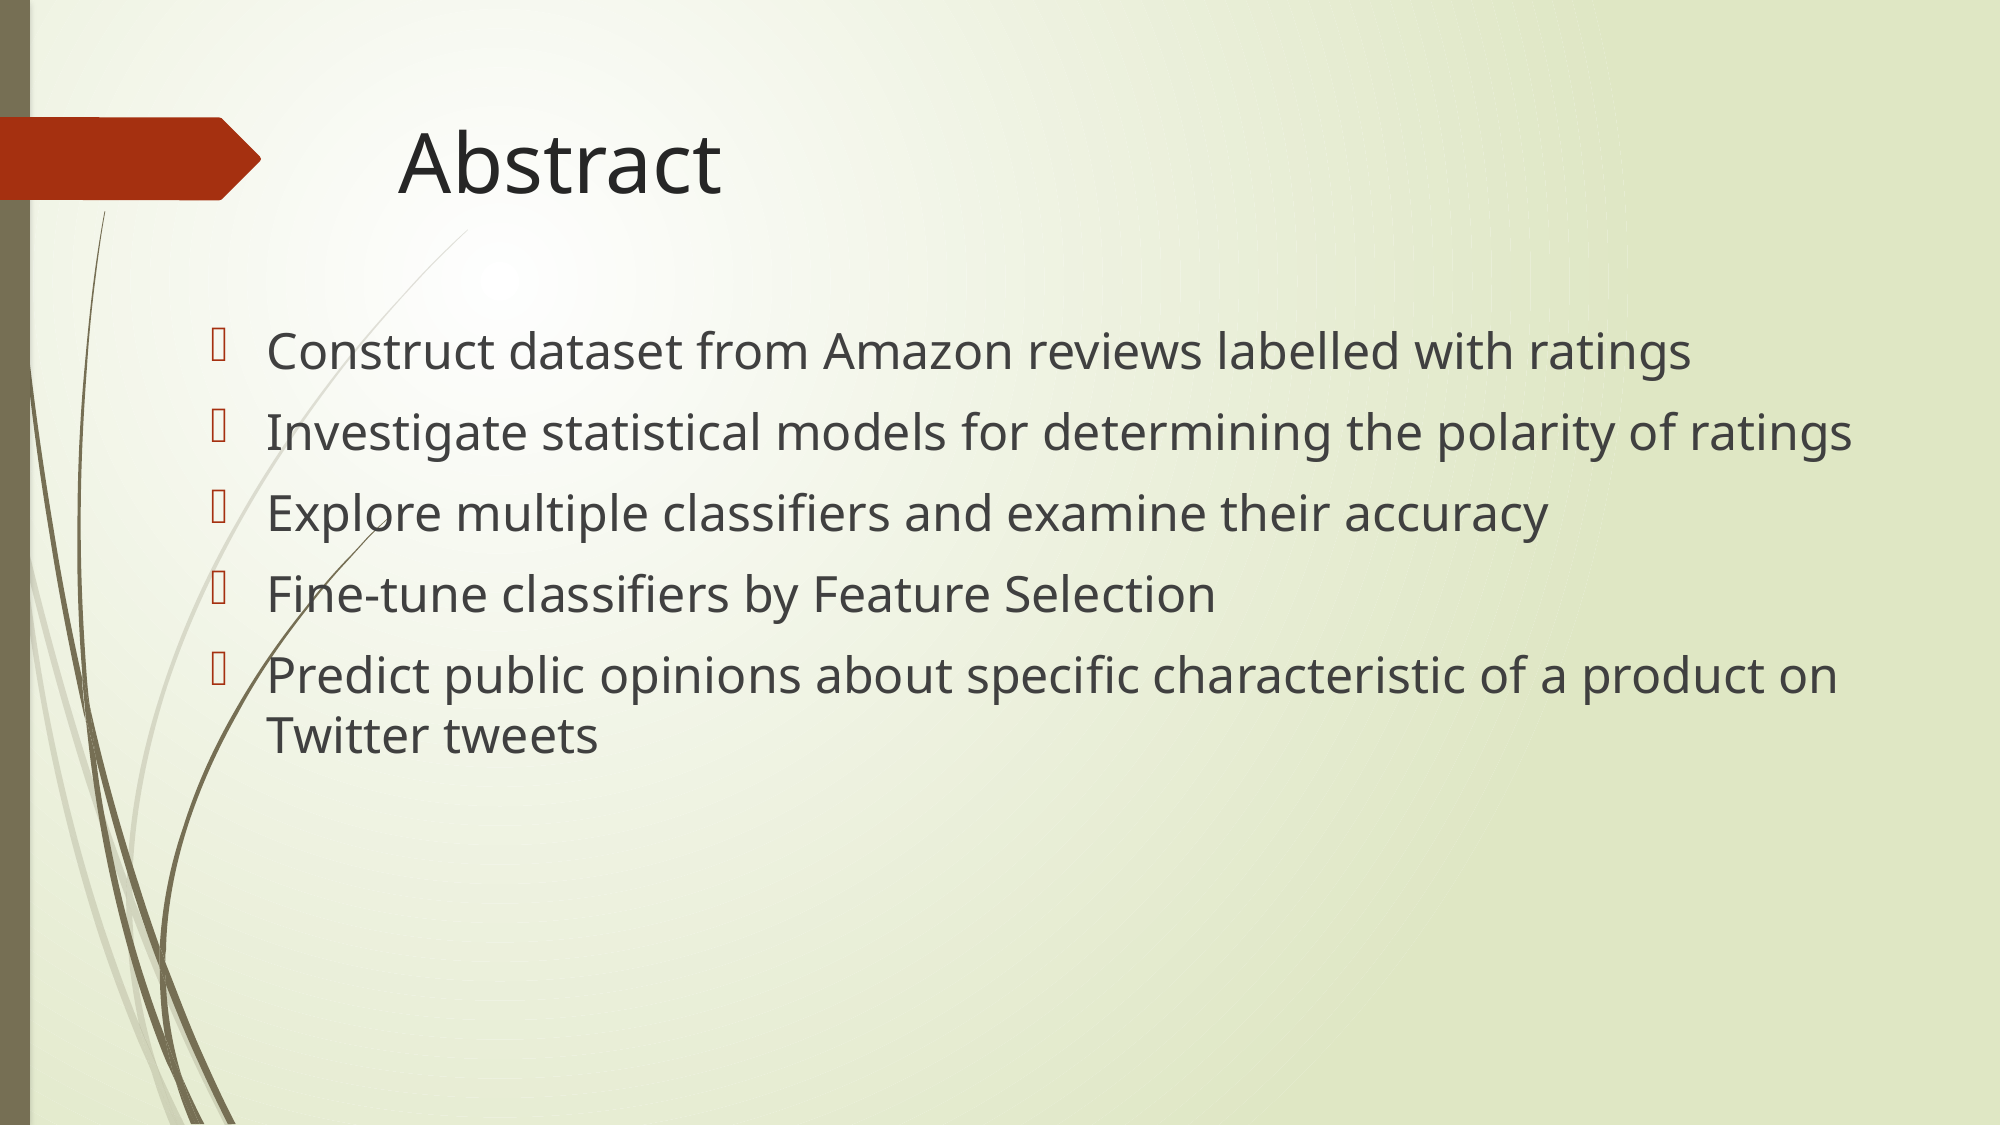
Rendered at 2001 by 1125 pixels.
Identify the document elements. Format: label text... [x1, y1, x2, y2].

list Construct dataset from Amazon reviews labelled with ratings Investigate statistical models for determining the polarity of ratings Explore multiple classifiers and examine their accuracy Fine-tune classifiers by Feature Selection Predict public opinions about specific characteristic of a product on Twitter tweets [195, 312, 1888, 1016]
title Abstract [383, 102, 1846, 312]
